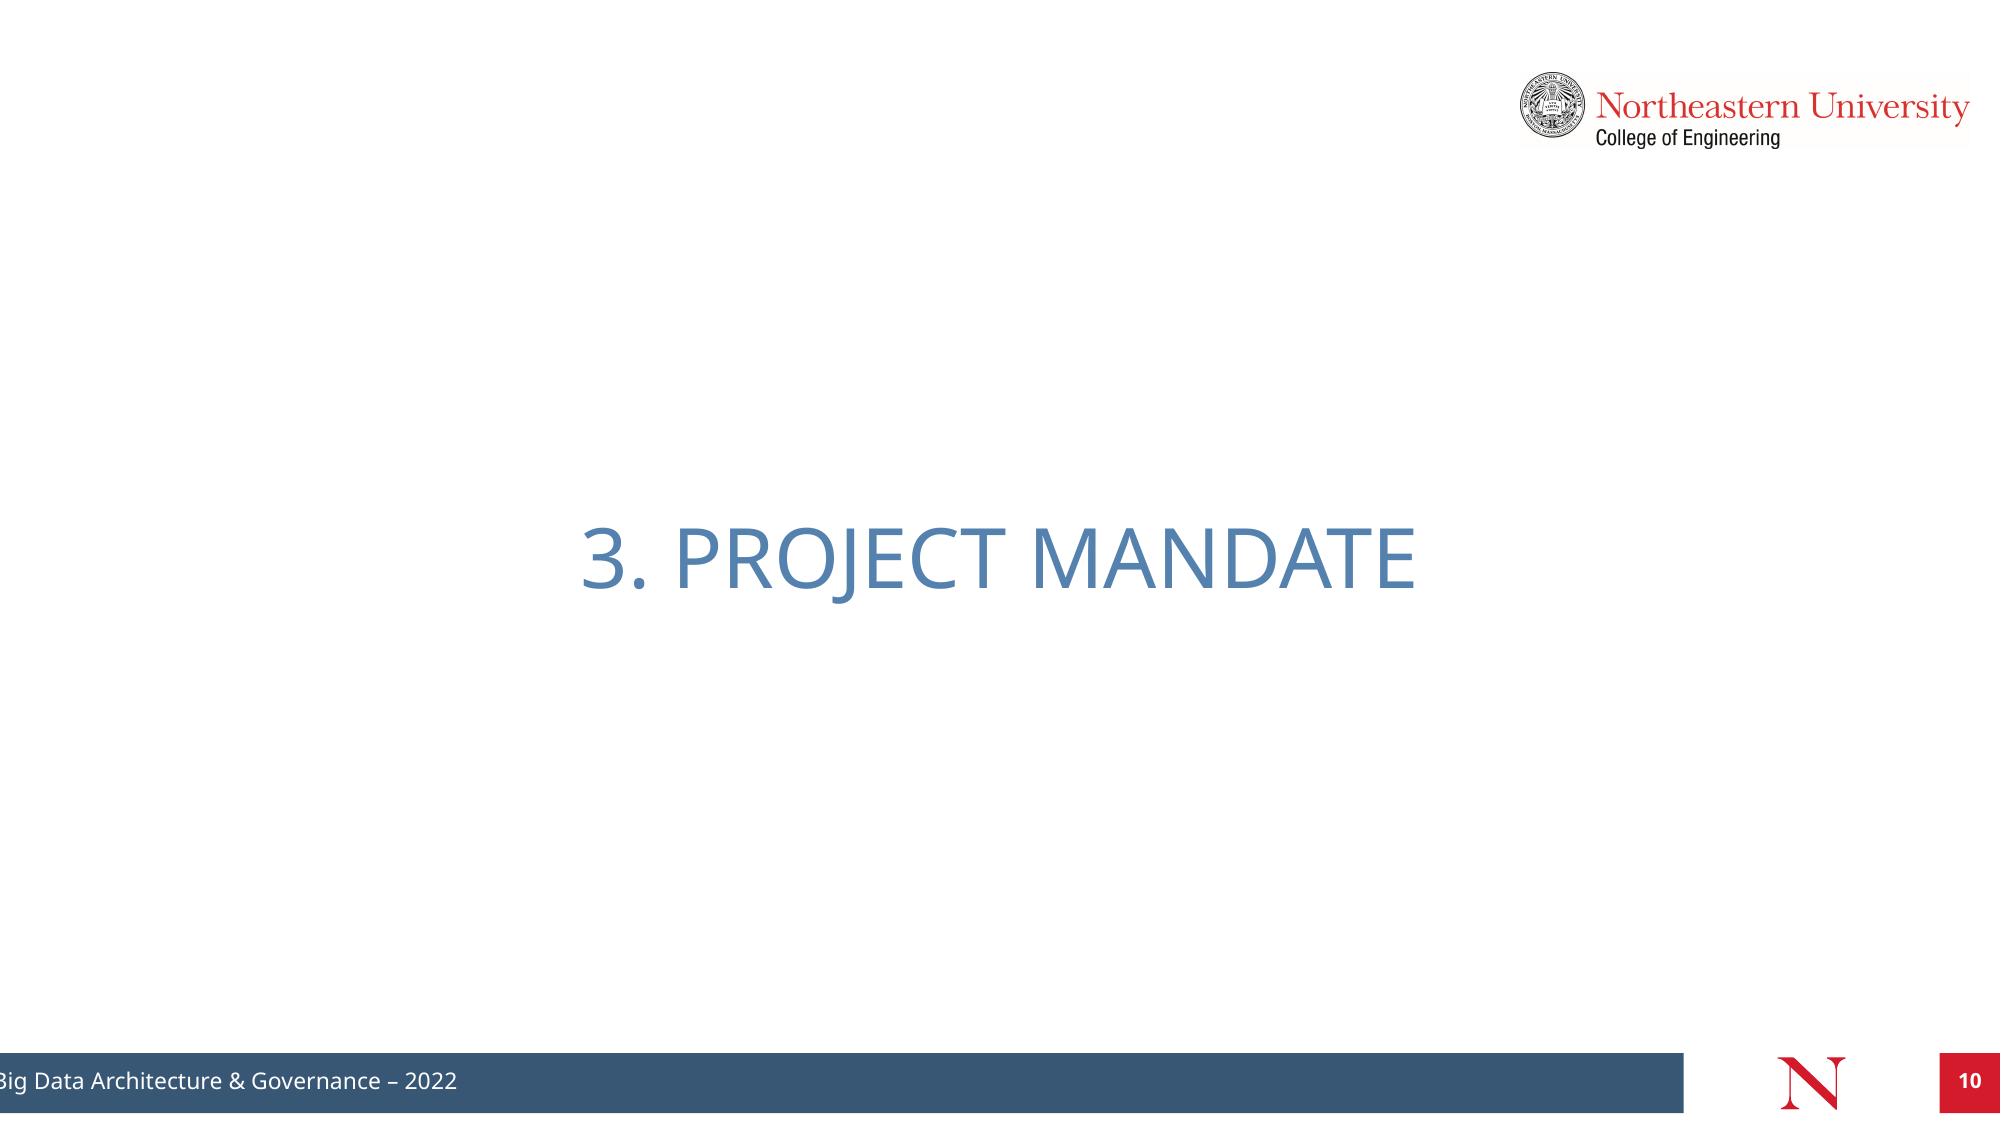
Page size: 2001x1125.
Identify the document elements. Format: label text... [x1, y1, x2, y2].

picture [1766, 1038, 1857, 1125]
title 3. Project Mandate [137, 517, 1863, 608]
picture [1520, 72, 1970, 149]
